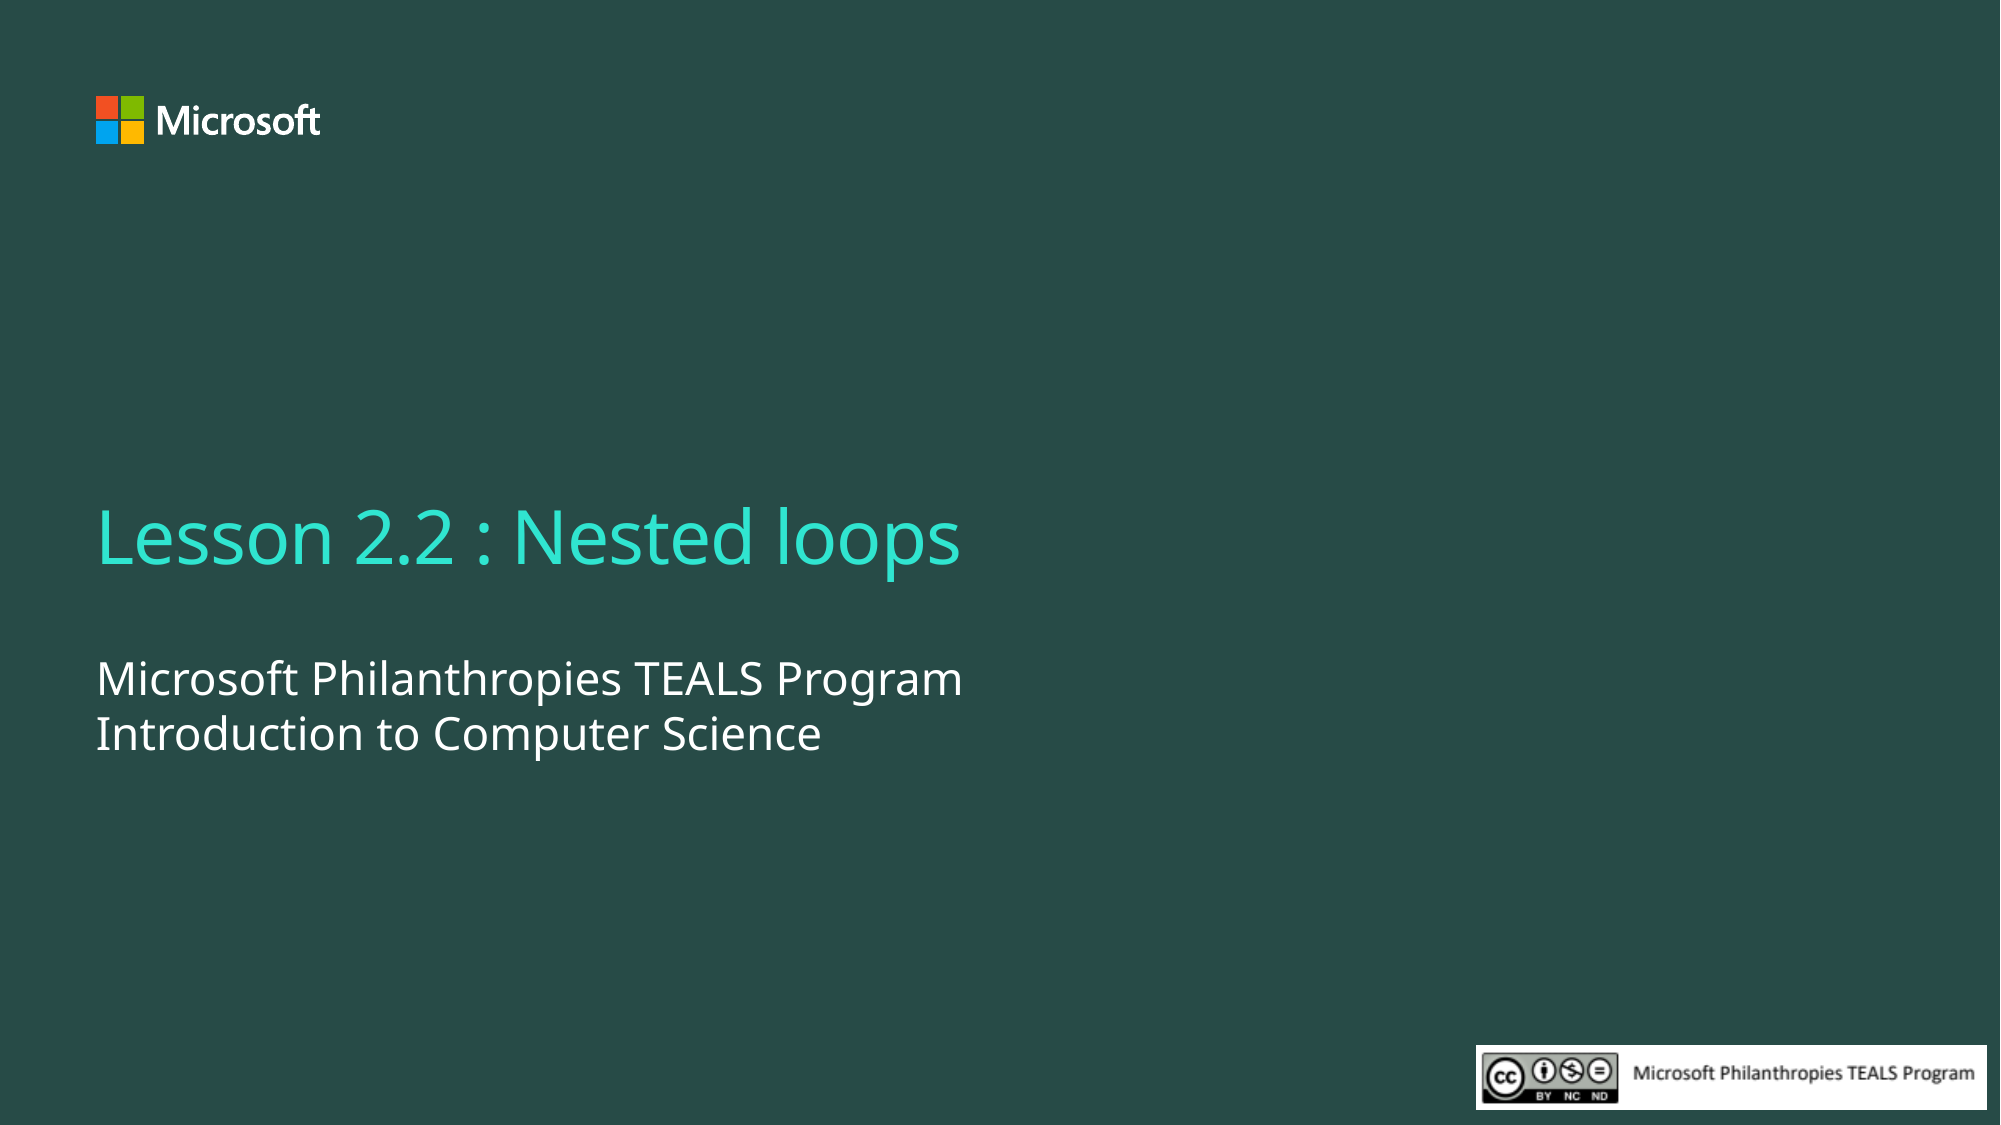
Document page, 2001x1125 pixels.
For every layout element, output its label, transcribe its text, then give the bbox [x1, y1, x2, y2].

picture [1476, 1045, 1987, 1110]
title Lesson 2.2 : Nested loops [95, 488, 1596, 580]
list Microsoft Philanthropies TEALS Program Introduction to Computer Science [95, 650, 1596, 706]
